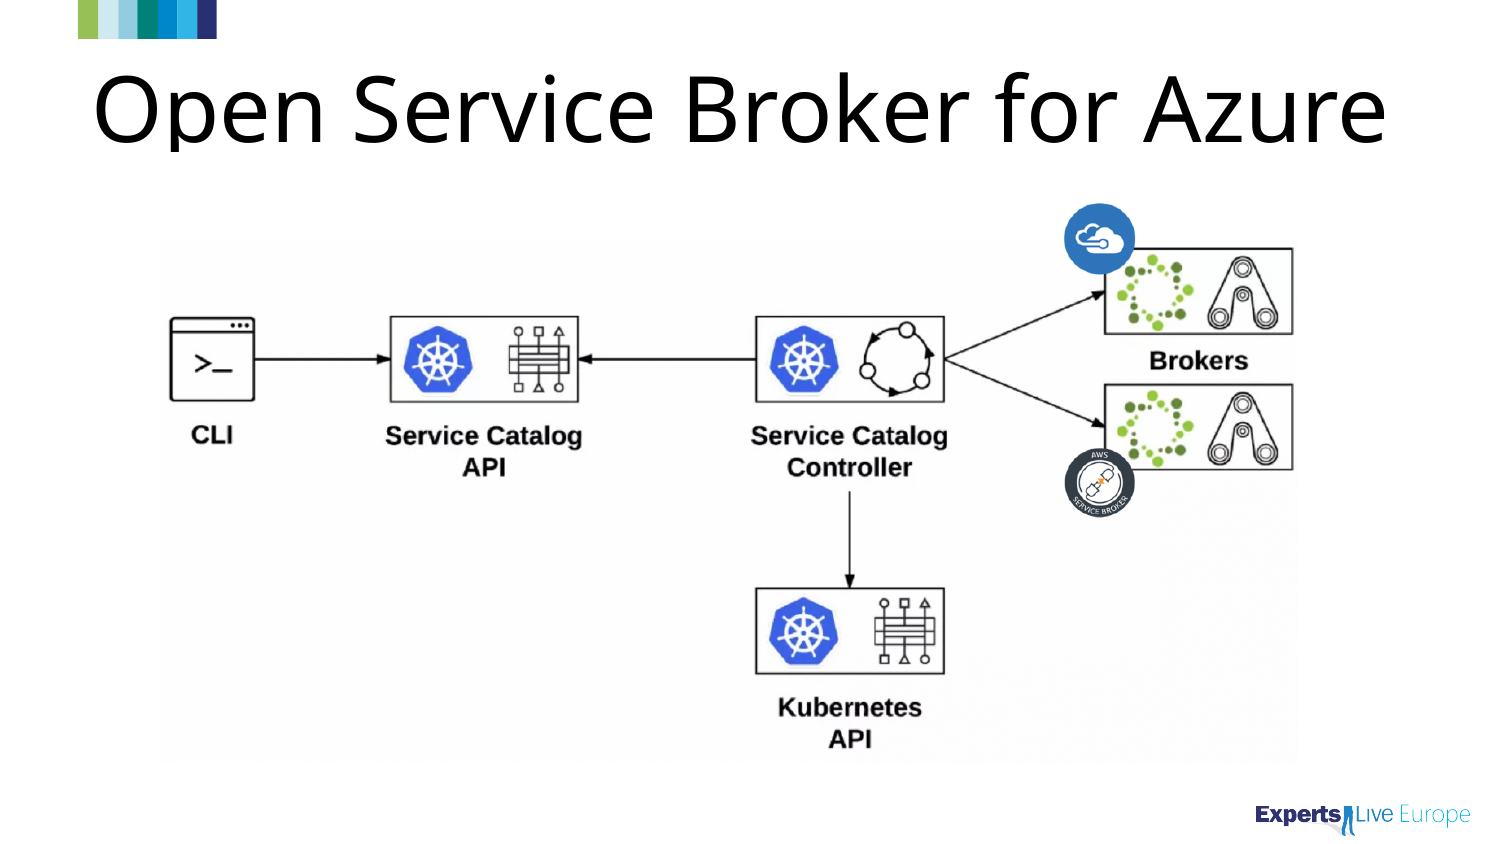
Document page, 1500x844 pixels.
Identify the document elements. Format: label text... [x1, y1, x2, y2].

title Open Service Broker for Azure [76, 43, 1424, 185]
picture [0, 0, 1500, 844]
